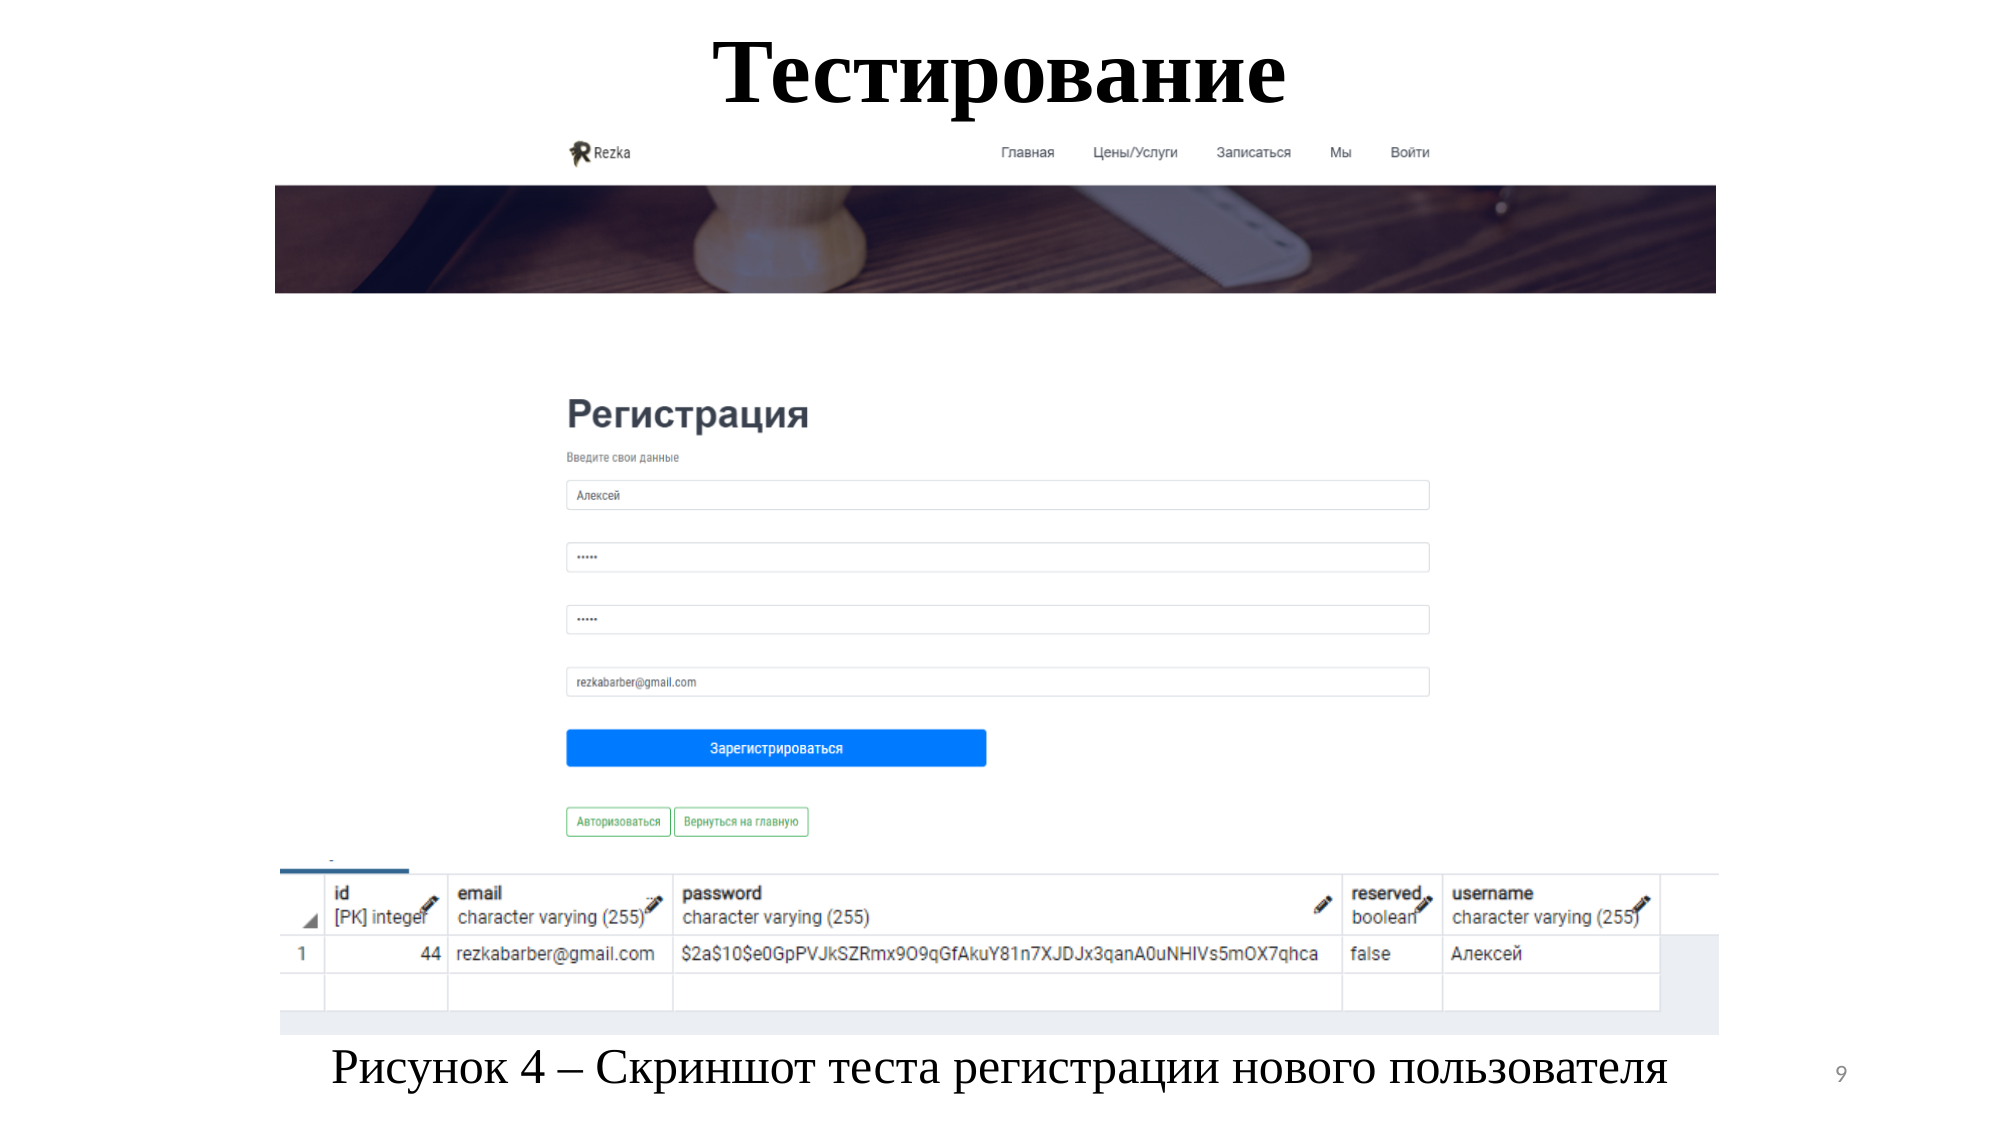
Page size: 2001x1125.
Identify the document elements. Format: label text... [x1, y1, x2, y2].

title Тестирование [137, 0, 1863, 182]
picture [275, 123, 1720, 1035]
text_box Рисунок 4 – Скриншот теста регистрации нового пользователя [316, 1035, 1684, 1102]
slide_number 9 [1412, 1042, 1863, 1103]
